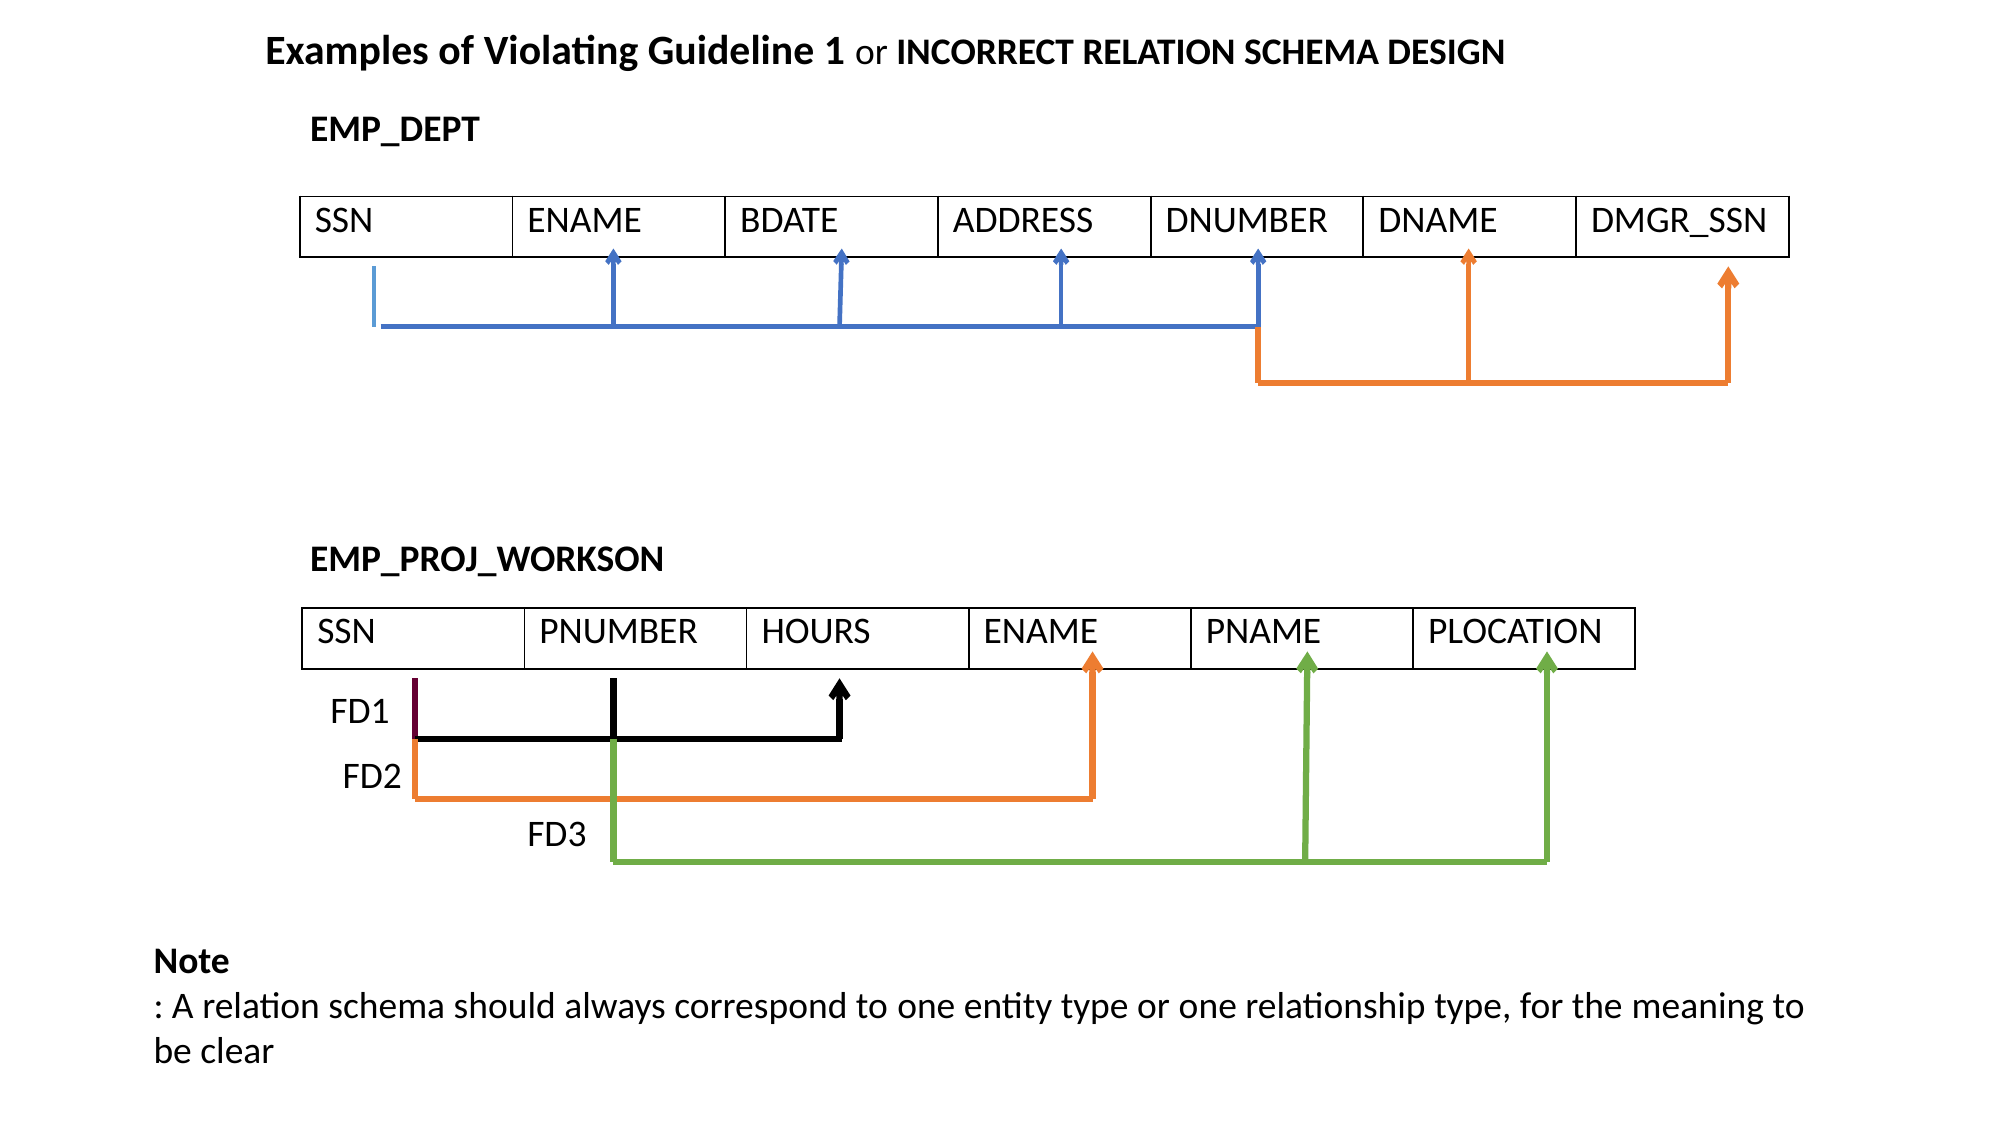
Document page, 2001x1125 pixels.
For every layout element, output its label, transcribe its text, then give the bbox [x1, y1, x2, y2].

table_header DNAME [1364, 197, 1575, 256]
text_box FD1 [315, 678, 408, 739]
table_header DNUMBER [1152, 197, 1362, 256]
table_header ADDRESS [939, 197, 1150, 256]
table_header PLOCATION [1414, 609, 1634, 668]
text_box EMP_DEPT [295, 96, 1259, 156]
table_header DMGR_SSN [1577, 197, 1788, 256]
table_header PNUMBER [525, 609, 746, 668]
table_header HOURS [747, 609, 968, 668]
text_box FD3 [512, 801, 605, 862]
table_header PNAME [1192, 609, 1412, 668]
text_box Examples of Violating Guideline 1 or INCORRECT RELATION SCHEMA DESIGN [250, 15, 1865, 81]
table_header ENAME [970, 609, 1190, 668]
text_box Note : A relation schema should always correspond to one entity type or one relationship type, for the meaning to be clear [138, 929, 1865, 1079]
text_box EMP_PROJ_WORKSON [295, 526, 730, 586]
table_header BDATE [726, 197, 937, 256]
table_header SSN [303, 609, 524, 668]
table_header ENAME [513, 197, 724, 256]
text_box FD2 [327, 743, 420, 804]
table_header SSN [301, 197, 512, 256]
